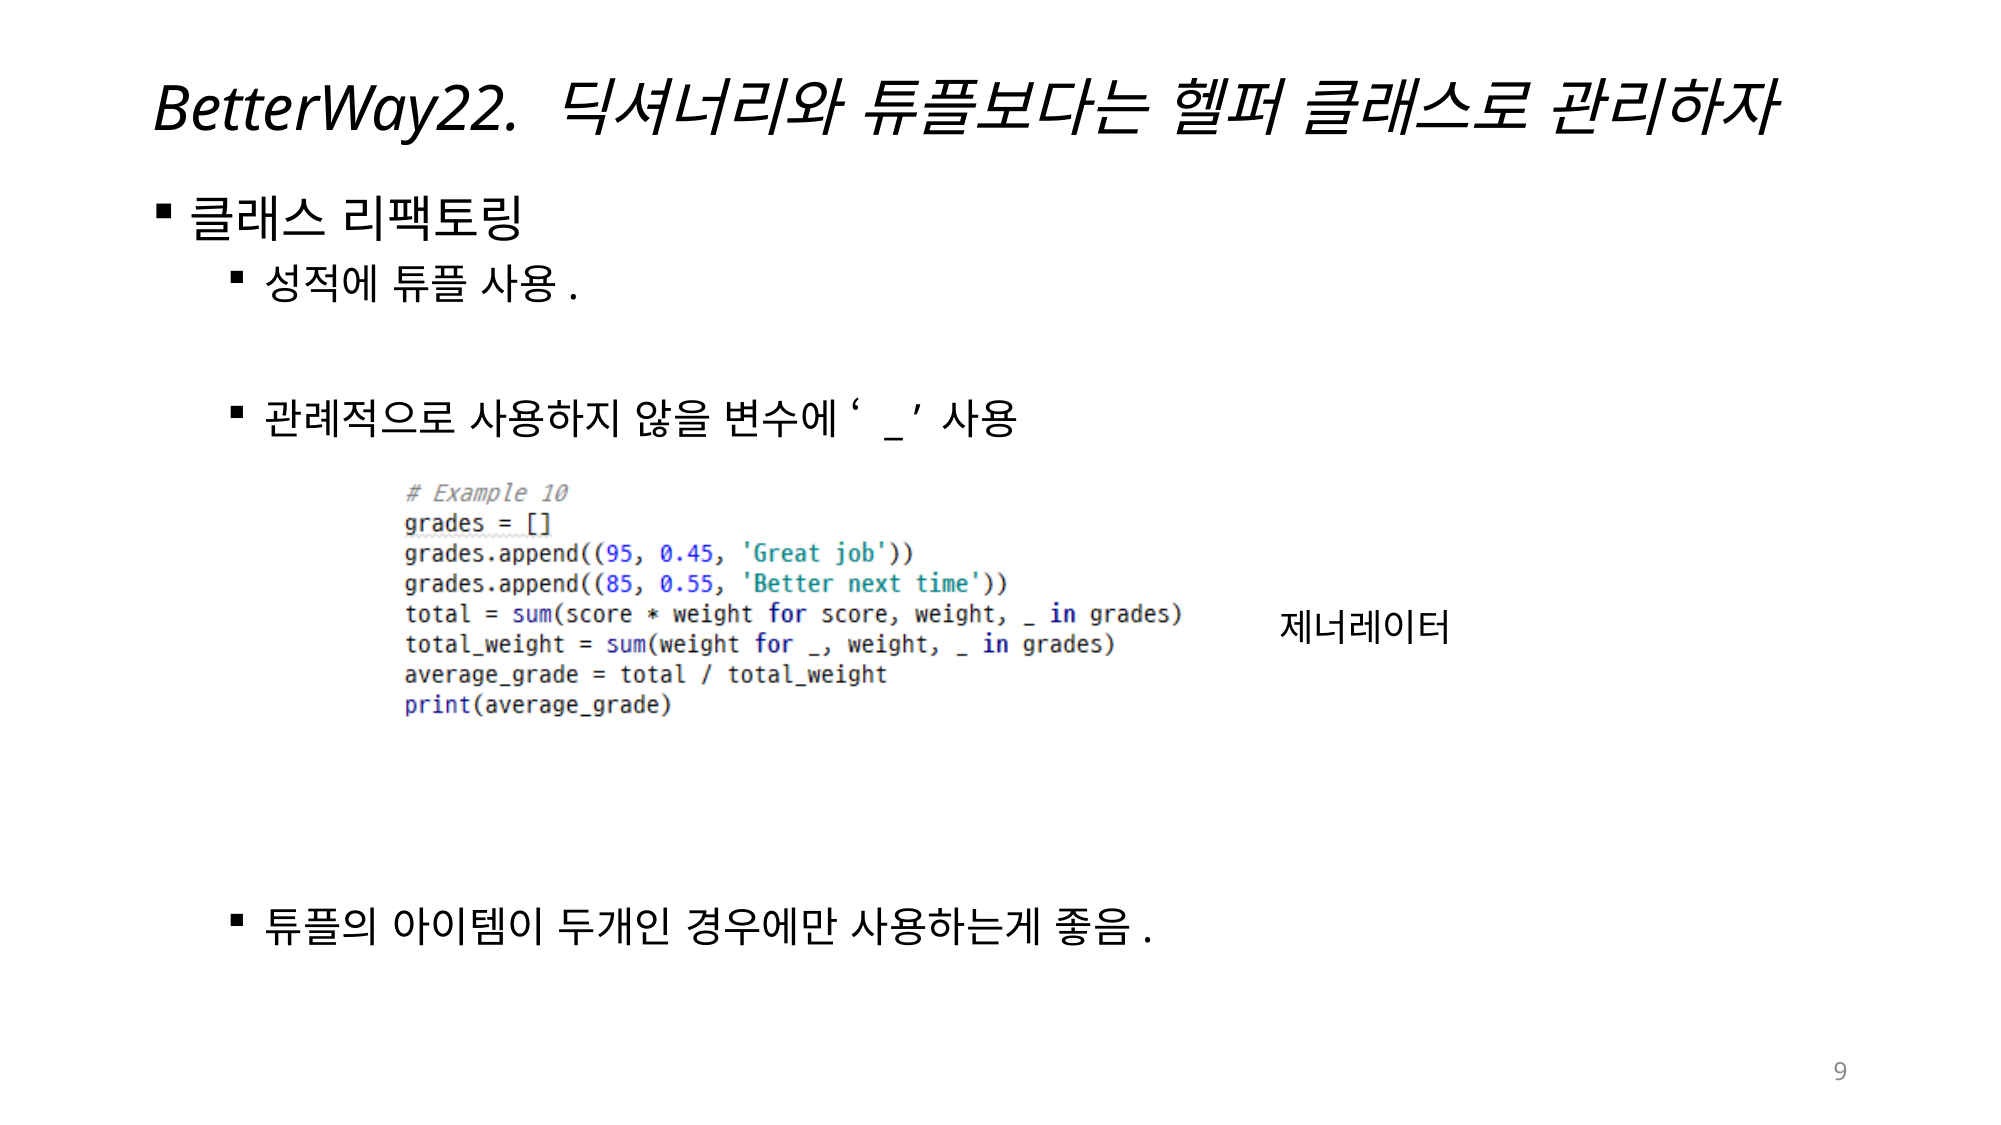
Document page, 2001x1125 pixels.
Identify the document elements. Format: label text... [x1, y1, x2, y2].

text_box 제너레이터 [1264, 596, 1467, 657]
picture [400, 473, 1213, 720]
list 클래스 리팩토링 성적에 튜플 사용. 관례적으로 사용하지 않을 변수에 ‘ _ ’ 사용 튜플의 아이템이 두개인 경우에만 사용하는게 좋음. [137, 179, 1863, 1014]
slide_number 9 [1412, 1042, 1863, 1103]
title BetterWay22. 딕셔너리와 튜플보다는 헬퍼 클래스로 관리하자 [137, 59, 1863, 160]
